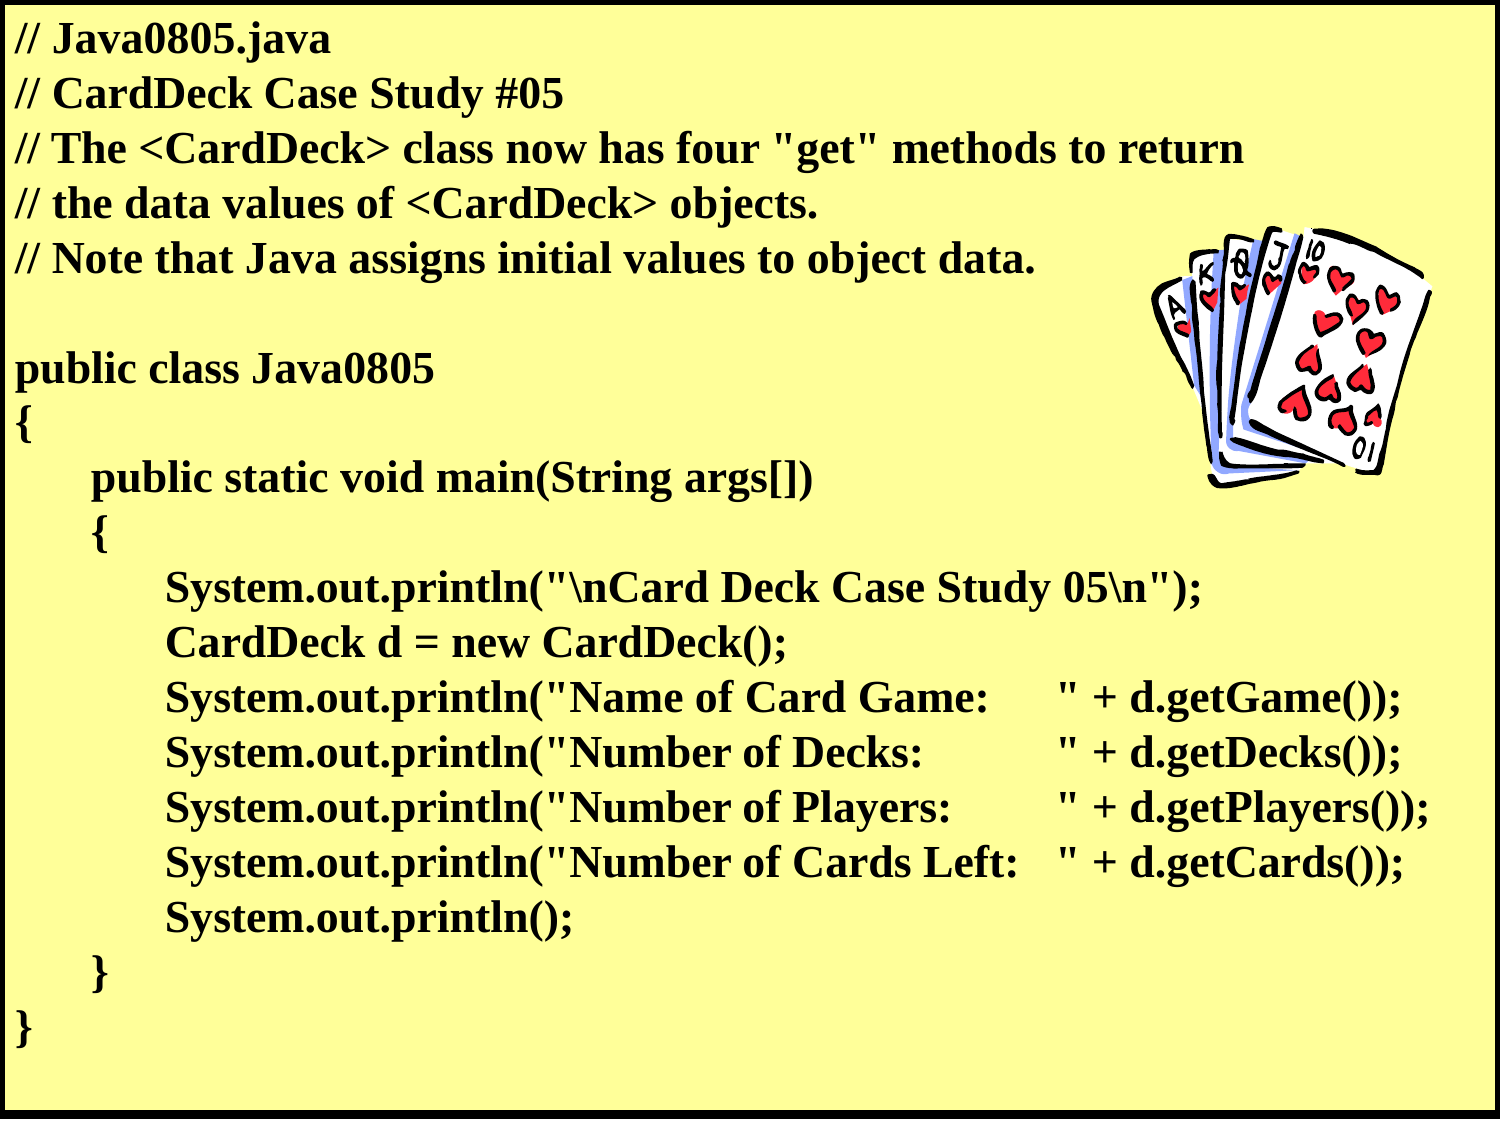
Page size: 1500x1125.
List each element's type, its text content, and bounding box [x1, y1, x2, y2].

text_box // Java0805.java // CardDeck Case Study #05 // The <CardDeck> class now has four "get" methods to return // the data values of <CardDeck> objects. // Note that Java assigns initial values to object data. public class Java0805 { public static void main(String args[]) { System.out.println("\nCard Deck Case Study 05\n"); CardDeck d = new CardDeck(); System.out.println("Name of Card Game: " + d.getGame()); System.out.println("Number of Decks: " + d.getDecks()); System.out.println("Number of Players: " + d.getPlayers()); System.out.println("Number of Cards Left: " + d.getCards()); System.out.println(); } } [0, 0, 1500, 1115]
picture [1149, 224, 1434, 491]
